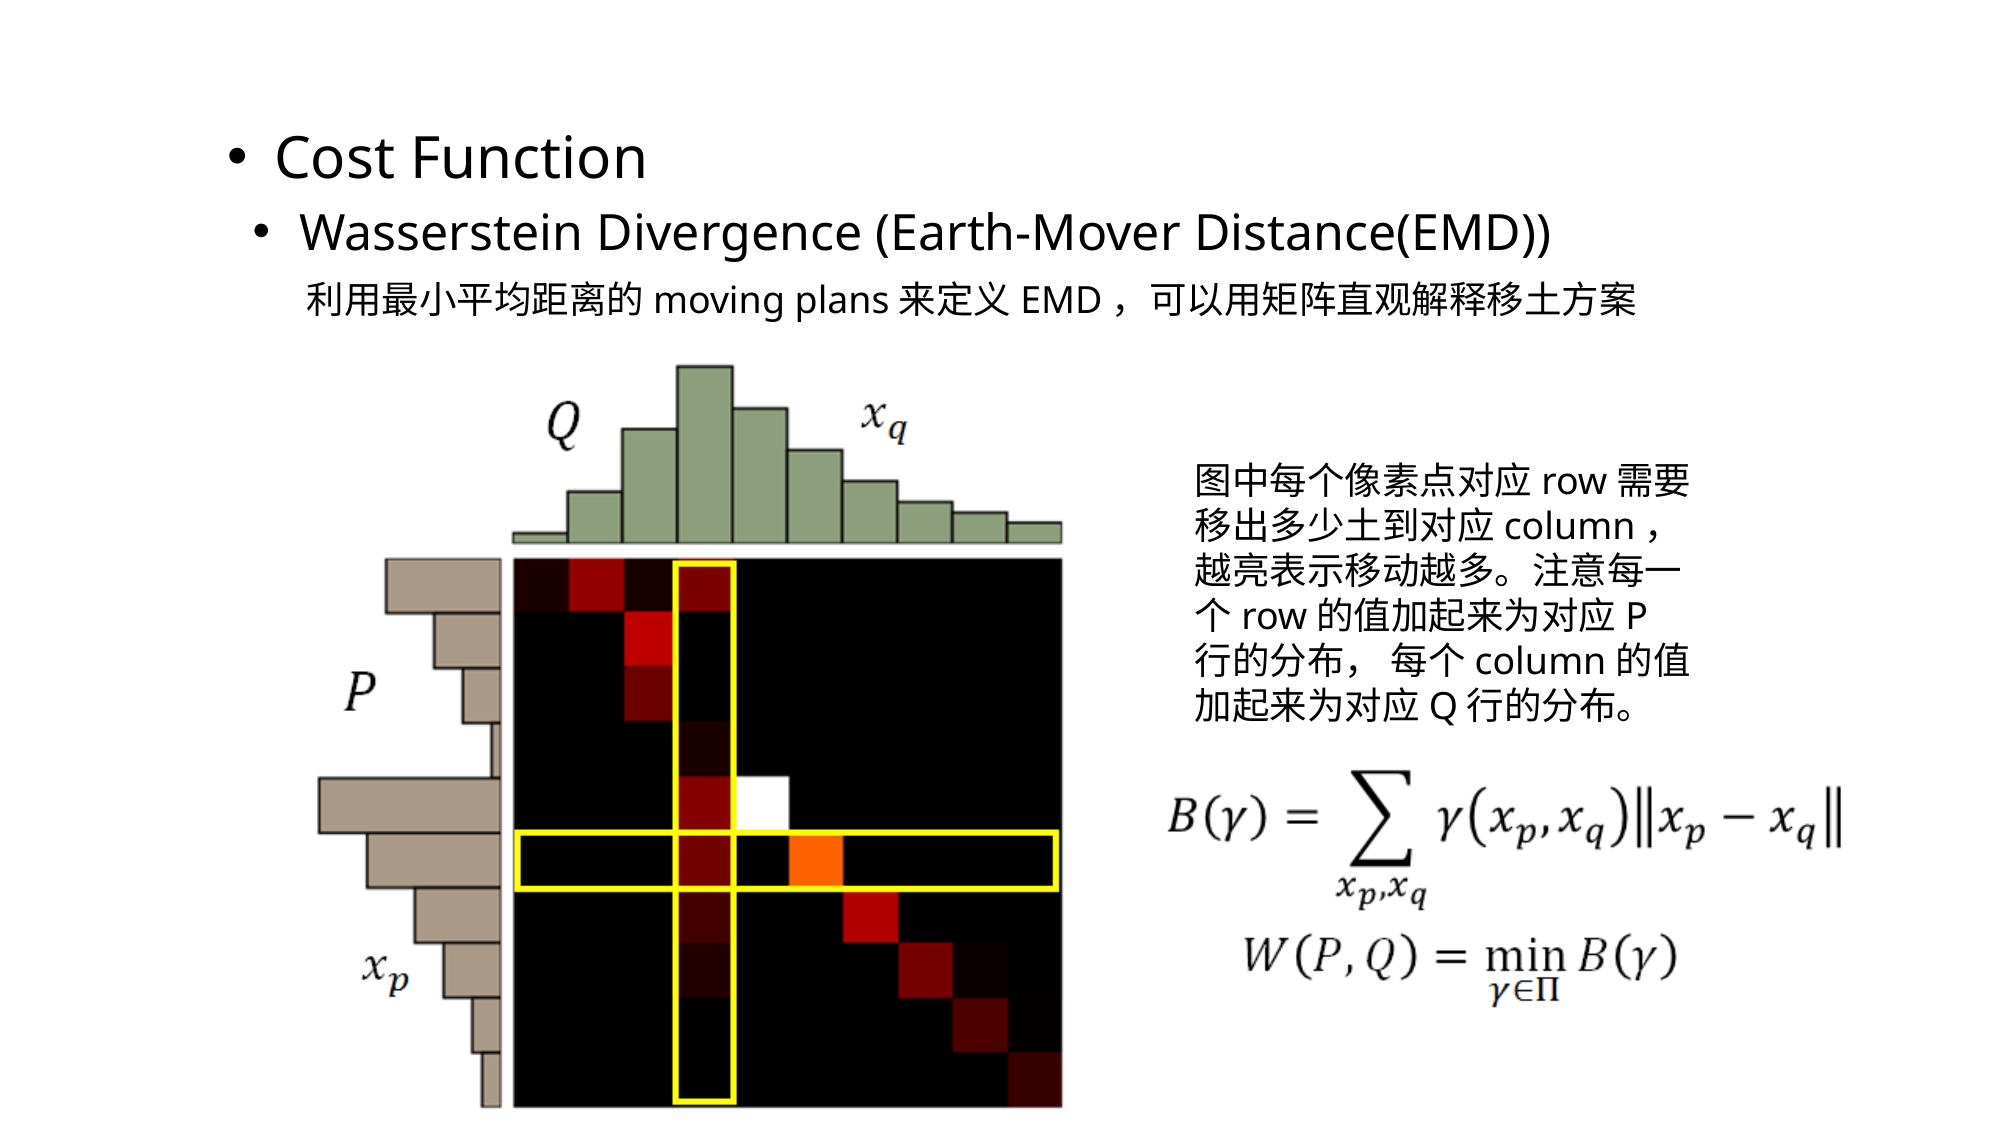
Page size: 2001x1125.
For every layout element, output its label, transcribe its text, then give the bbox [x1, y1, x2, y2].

text_box 利用最小平均距离的moving plans来定义EMD，可以用矩阵直观解释移土方案 [291, 269, 1652, 329]
picture [1147, 750, 1866, 912]
text_box 图中每个像素点对应row需要移出多少土到对应column， 越亮表示移动越多。注意每一个row的值加起来为对应P行的分布， 每个column的值加起来为对应Q行的分布。 [1179, 449, 1709, 735]
picture [316, 359, 1075, 1116]
text_box Wasserstein Divergence (Earth-Mover Distance(EMD)) [237, 132, 1567, 268]
picture [1148, 924, 1774, 1020]
text_box Cost Function [212, 42, 663, 198]
